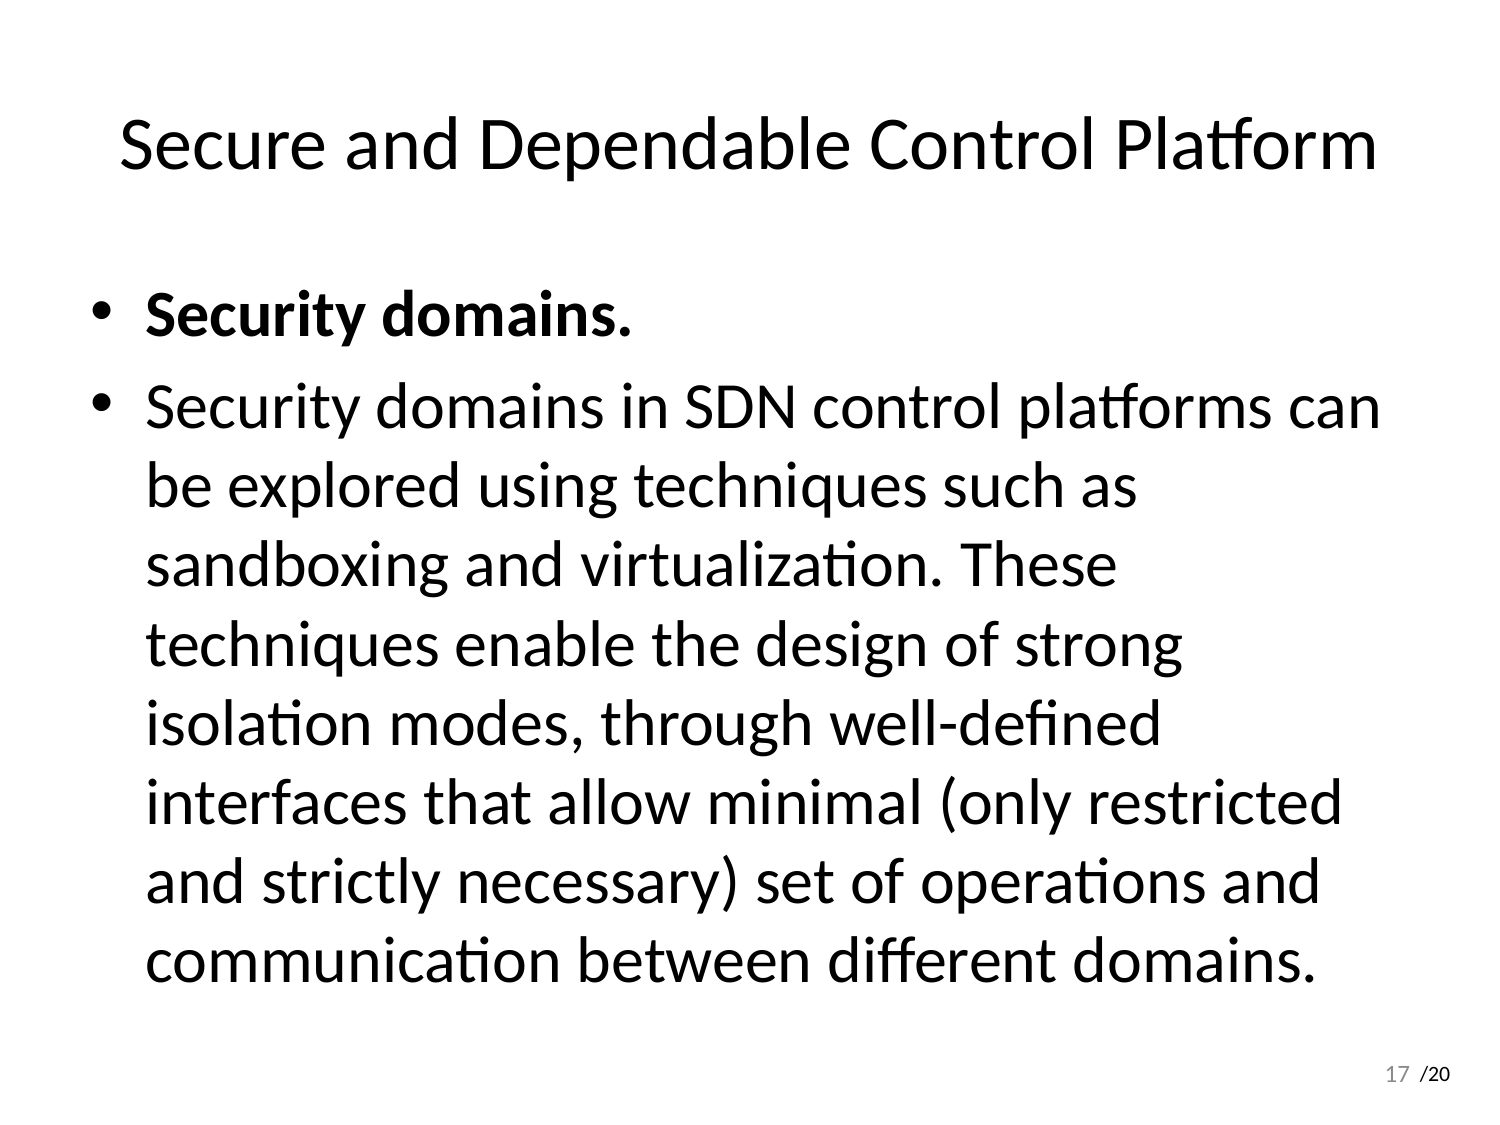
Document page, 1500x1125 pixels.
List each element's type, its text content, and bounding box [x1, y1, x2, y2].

title Secure and Dependable Control Platform [75, 45, 1425, 233]
list Security domains. Security domains in SDN control platforms can be explored using techniques such as sandboxing and virtualization. These techniques enable the design of strong isolation modes, through well-deﬁned interfaces that allow minimal (only restricted and strictly necessary) set of operations and communication between diﬀerent domains. [75, 262, 1425, 1005]
slide_number 17 [1074, 1042, 1425, 1103]
text_box /20 [1405, 1051, 1500, 1093]
